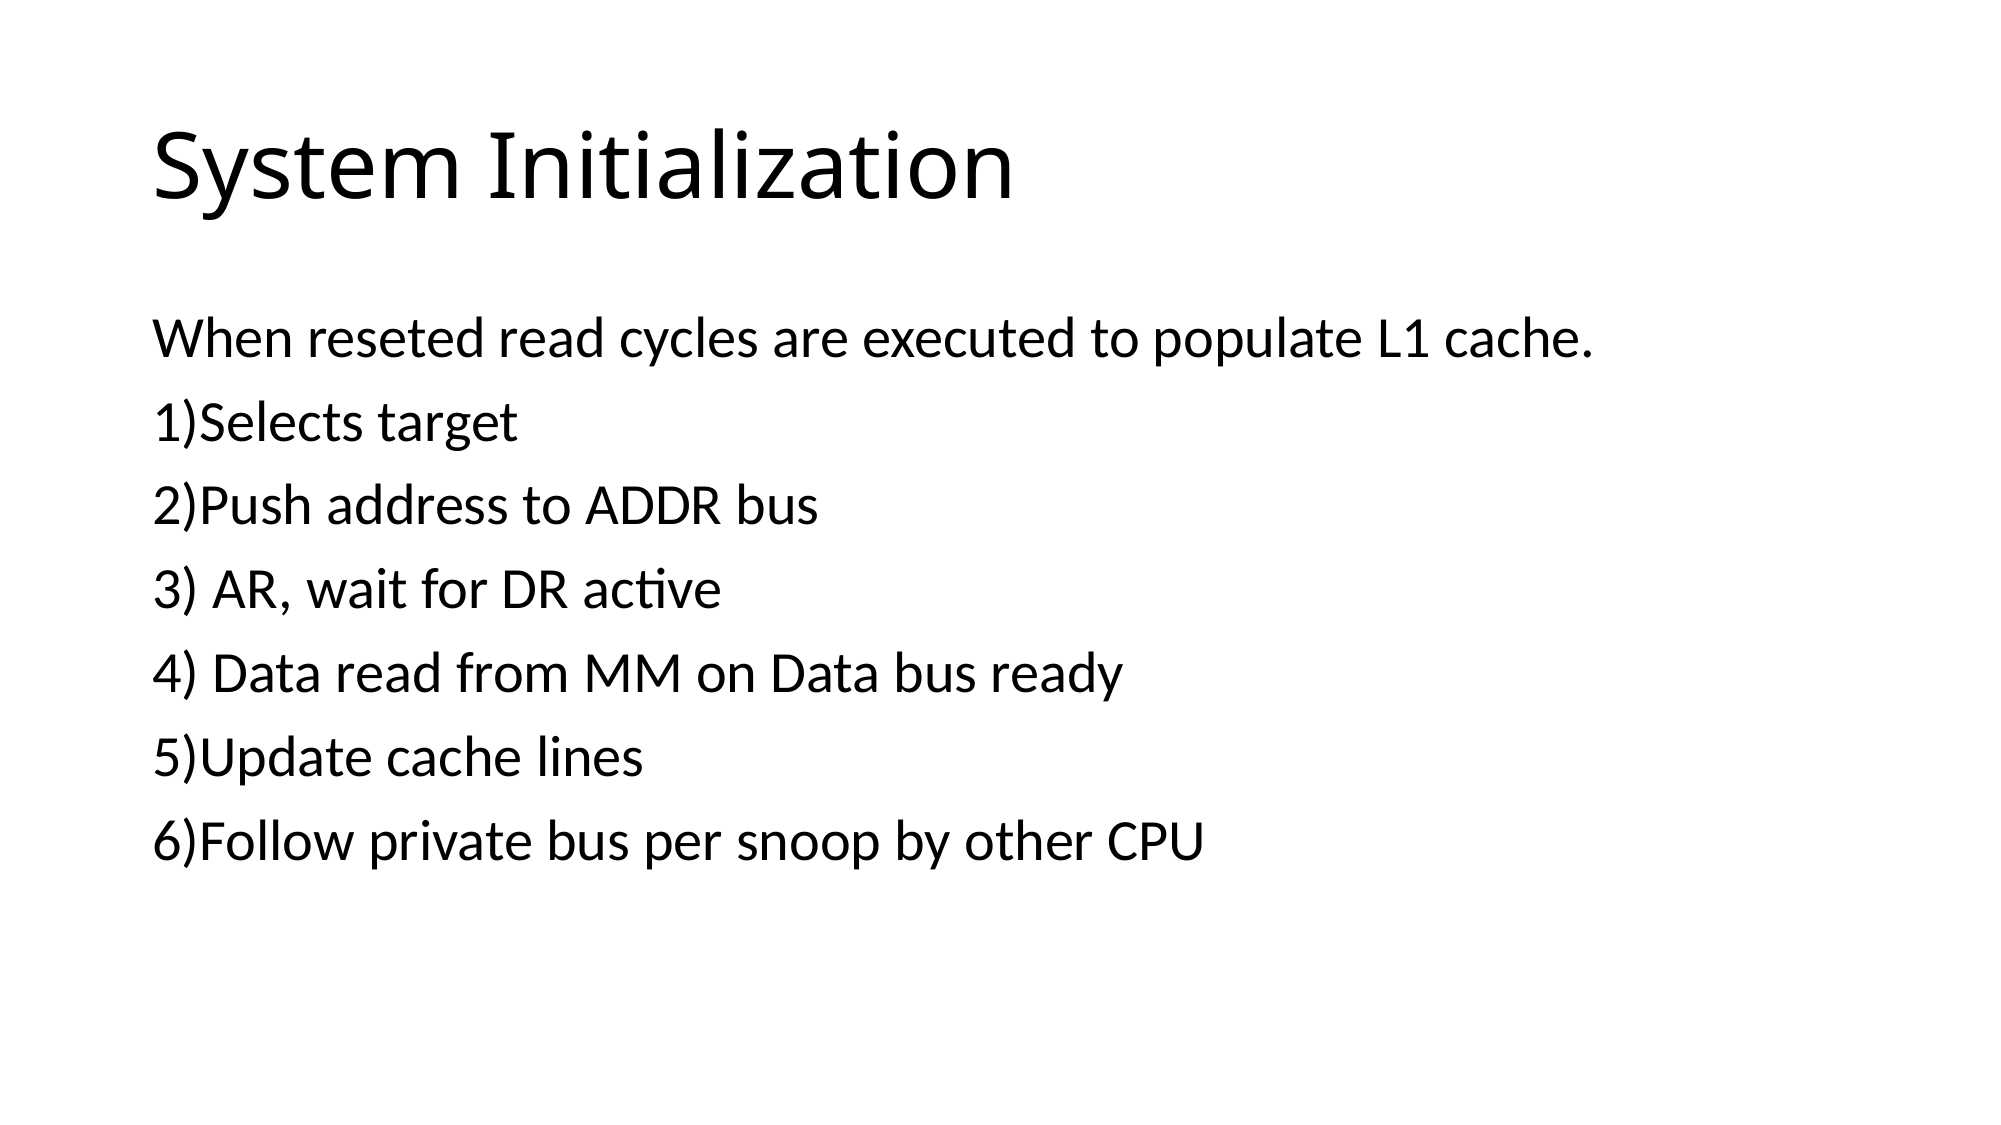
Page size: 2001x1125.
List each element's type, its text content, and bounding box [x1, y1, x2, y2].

title System Initialization [137, 59, 1863, 278]
list When reseted read cycles are executed to populate L1 cache. 1)Selects target 2)Push address to ADDR bus 3) AR, wait for DR active 4) Data read from MM on Data bus ready 5)Update cache lines 6)Follow private bus per snoop by other CPU [137, 299, 1863, 1014]
